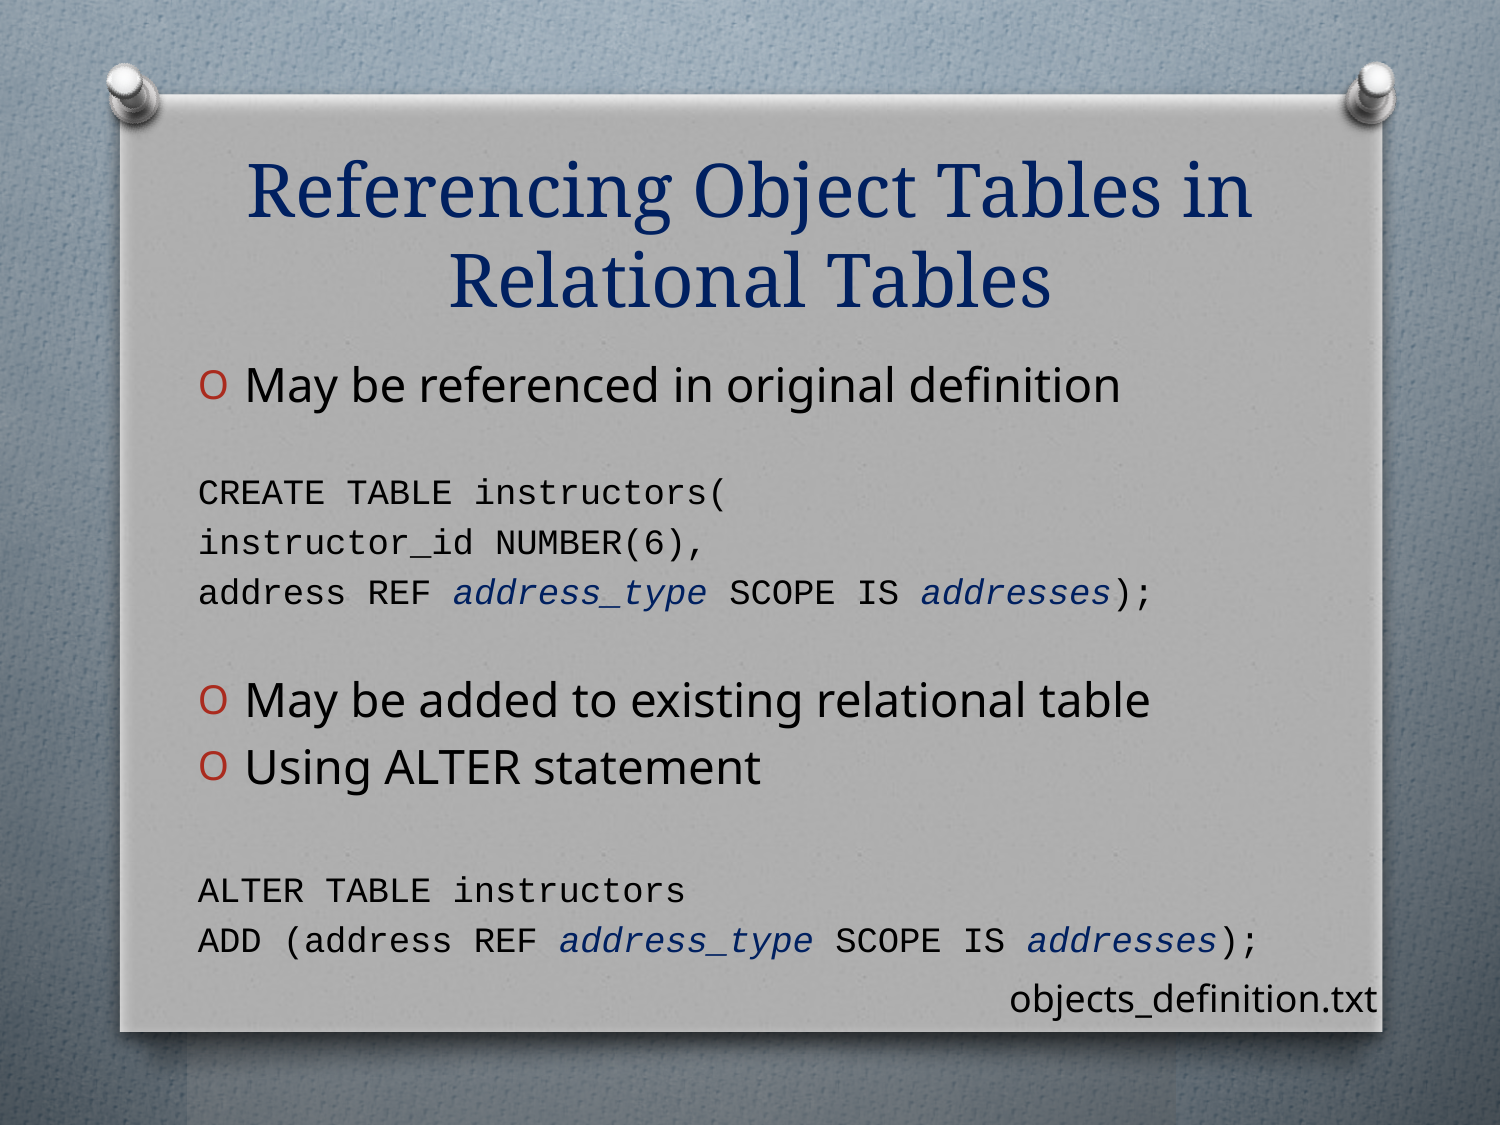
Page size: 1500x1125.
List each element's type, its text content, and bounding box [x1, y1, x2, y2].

text_box objects_definition.txt [994, 968, 1393, 1028]
picture [1317, 35, 1439, 156]
list May be referenced in original definition CREATE TABLE instructors( instructor_id NUMBER(6), address REF address_type SCOPE IS addresses); May be added to existing relational table Using ALTER statement ALTER TABLE instructors ADD (address REF address_type SCOPE IS addresses); [183, 347, 1282, 988]
title Referencing Object Tables in Relational Tables [179, 134, 1323, 332]
picture [75, 29, 198, 153]
